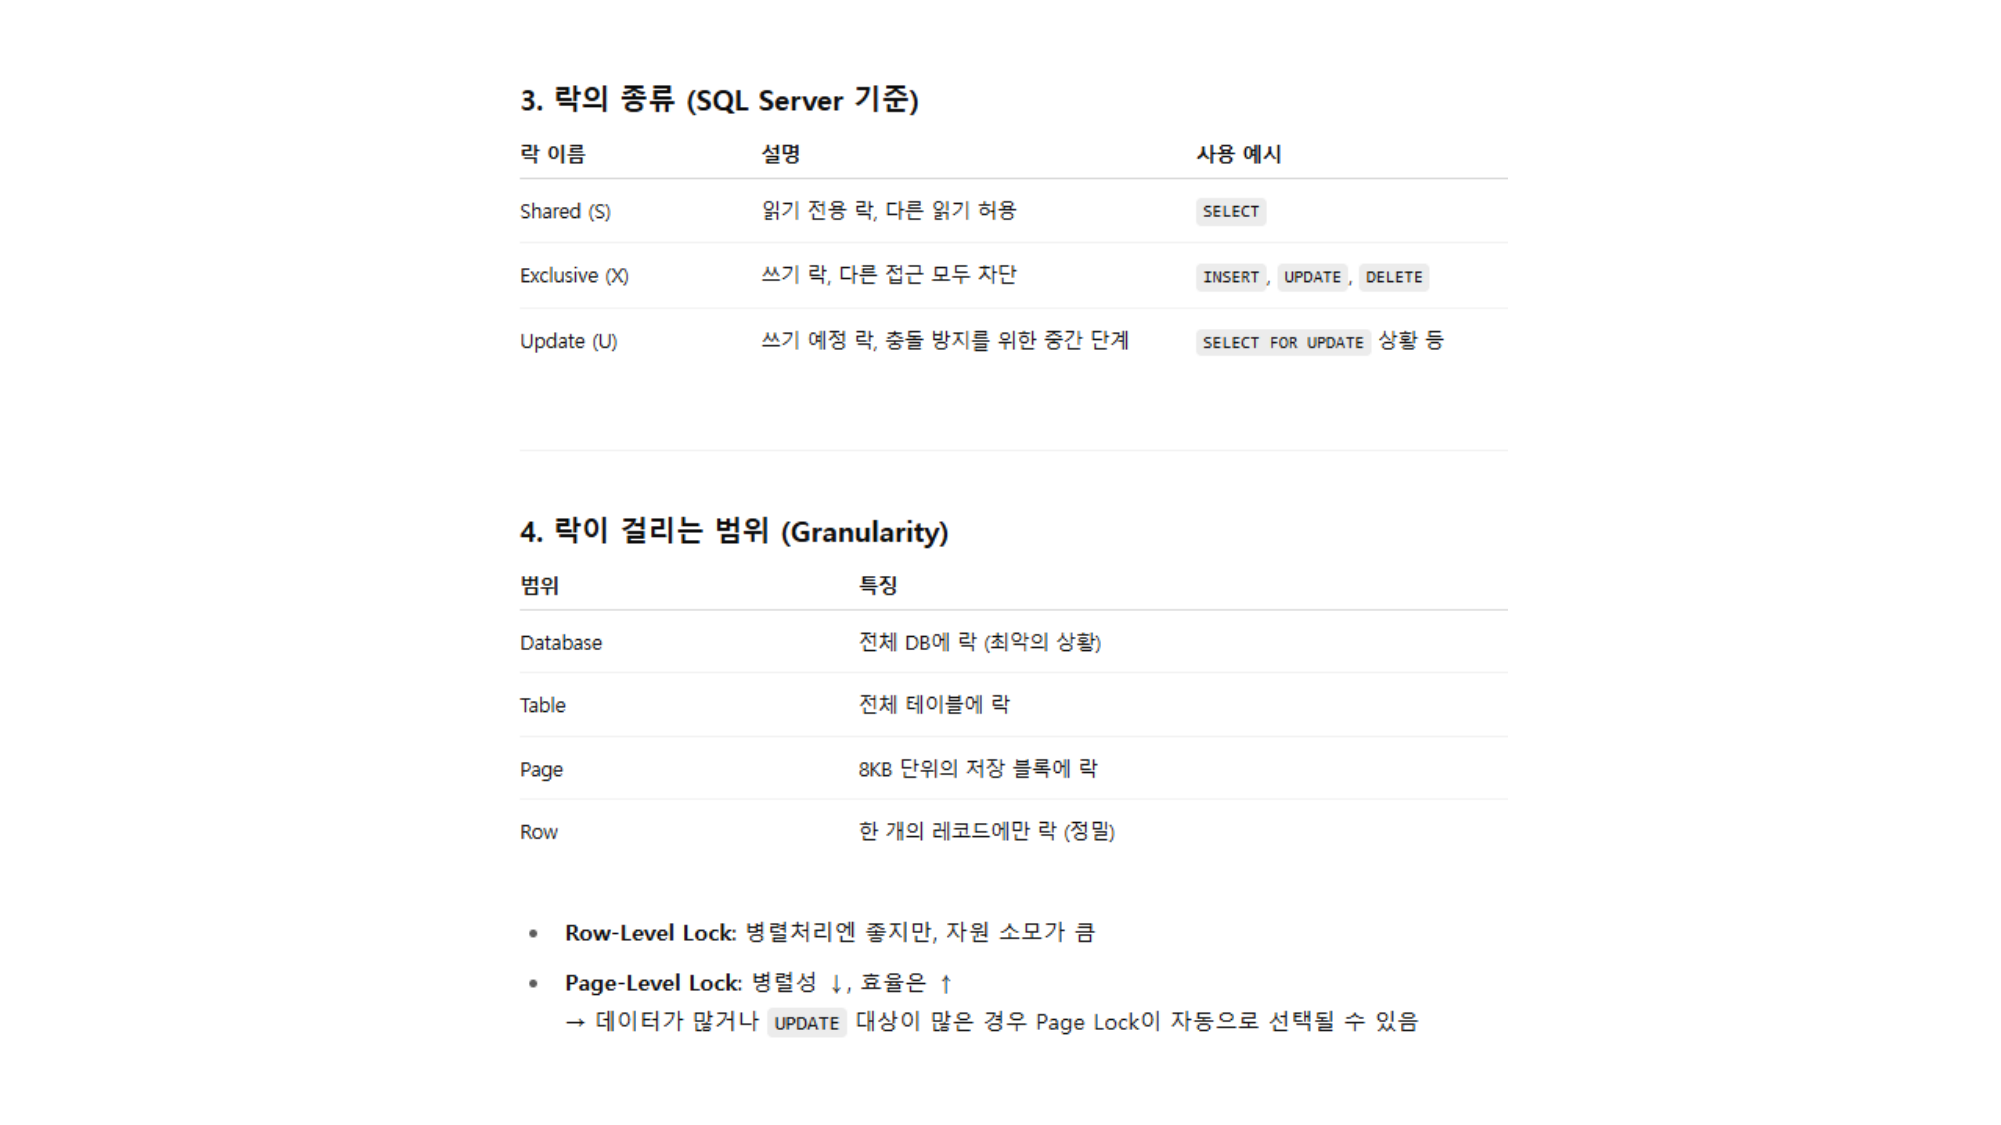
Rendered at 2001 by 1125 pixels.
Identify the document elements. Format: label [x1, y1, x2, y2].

picture [492, 56, 1508, 1069]
